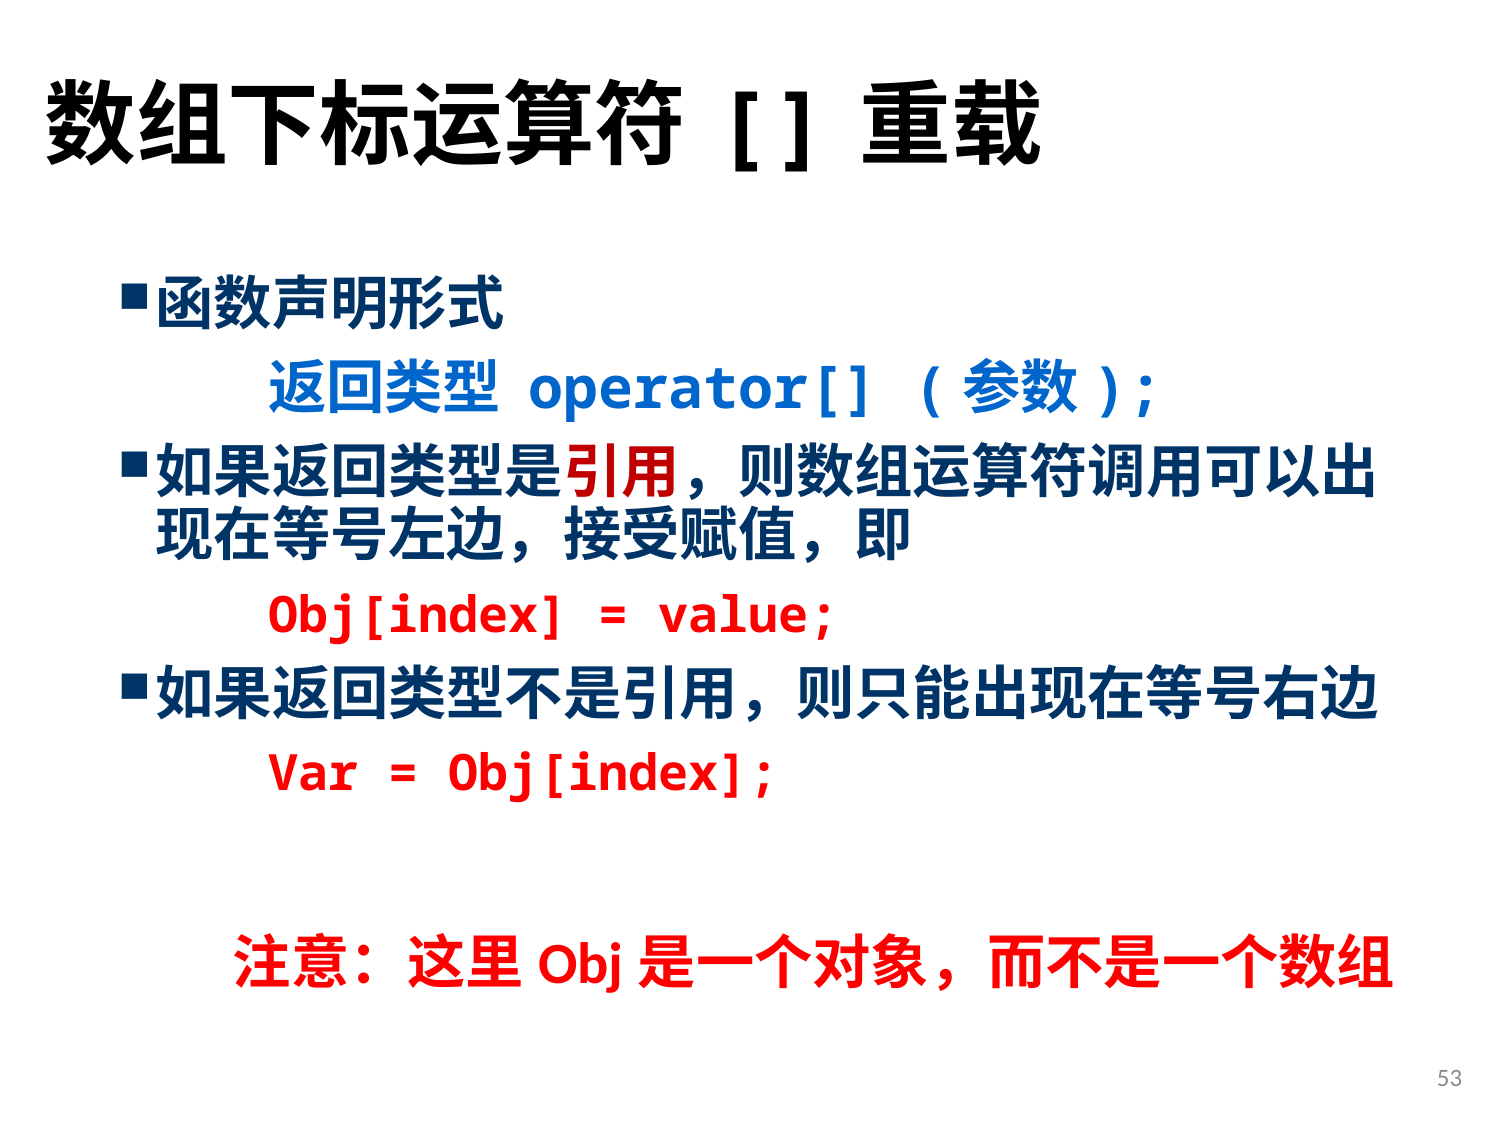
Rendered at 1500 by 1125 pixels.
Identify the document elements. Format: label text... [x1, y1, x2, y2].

title 数组下标运算符 [ ] 重载 [29, 19, 1324, 237]
text_box 注意：这里Obj是一个对象，而不是一个数组 [218, 917, 1411, 1003]
list 函数声明形式 返回类型 operator[] (参数); 如果返回类型是引用，则数组运算符调用可以出现在等号左边，接受赋值，即 Obj[index] = value; 如果返回类型不是引用，则只能出现在等号右边 Var = Obj[index]; [103, 267, 1424, 1047]
slide_number 53 [1139, 1046, 1478, 1107]
